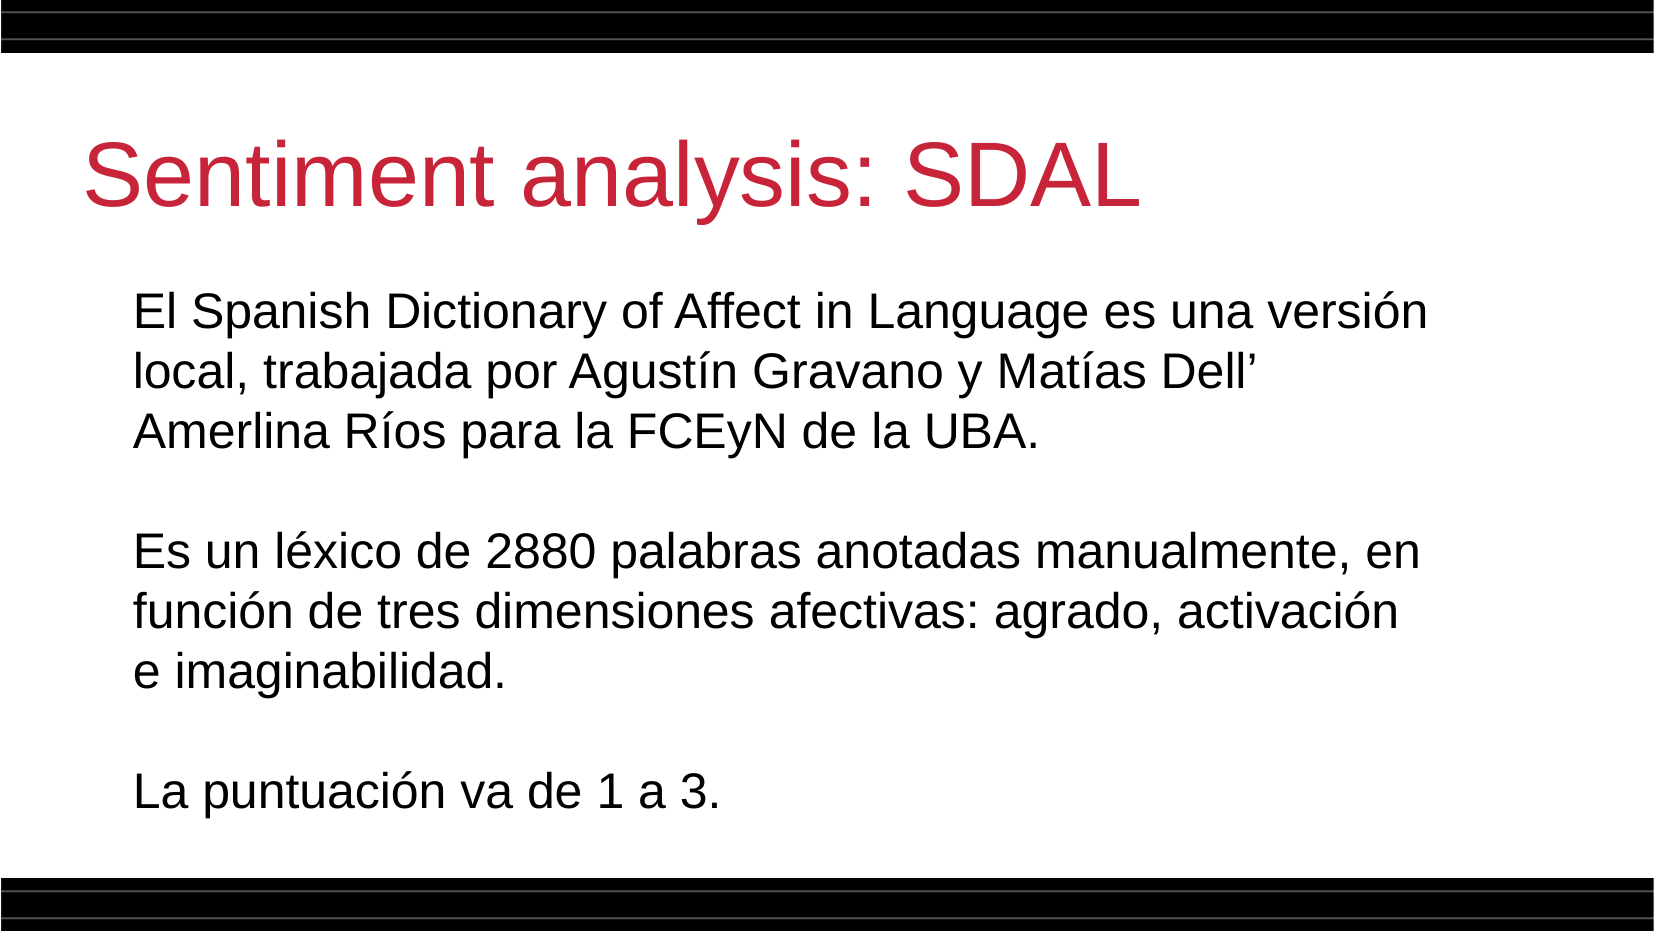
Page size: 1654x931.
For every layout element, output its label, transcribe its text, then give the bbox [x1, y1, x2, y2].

text_box El Spanish Dictionary of Affect in Language es una versión local, trabajada por Agustín Gravano y Matías Dell’ Amerlina Ríos para la FCEyN de la UBA. Es un léxico de 2880 palabras anotadas manualmente, en función de tres dimensiones afectivas: agrado, activación e imaginabilidad. La puntuación va de 1 a 3. [118, 271, 1453, 621]
picture [1, 0, 1654, 53]
text_box Sentiment analysis: SDAL [82, 92, 1571, 248]
picture [1, 878, 1654, 931]
